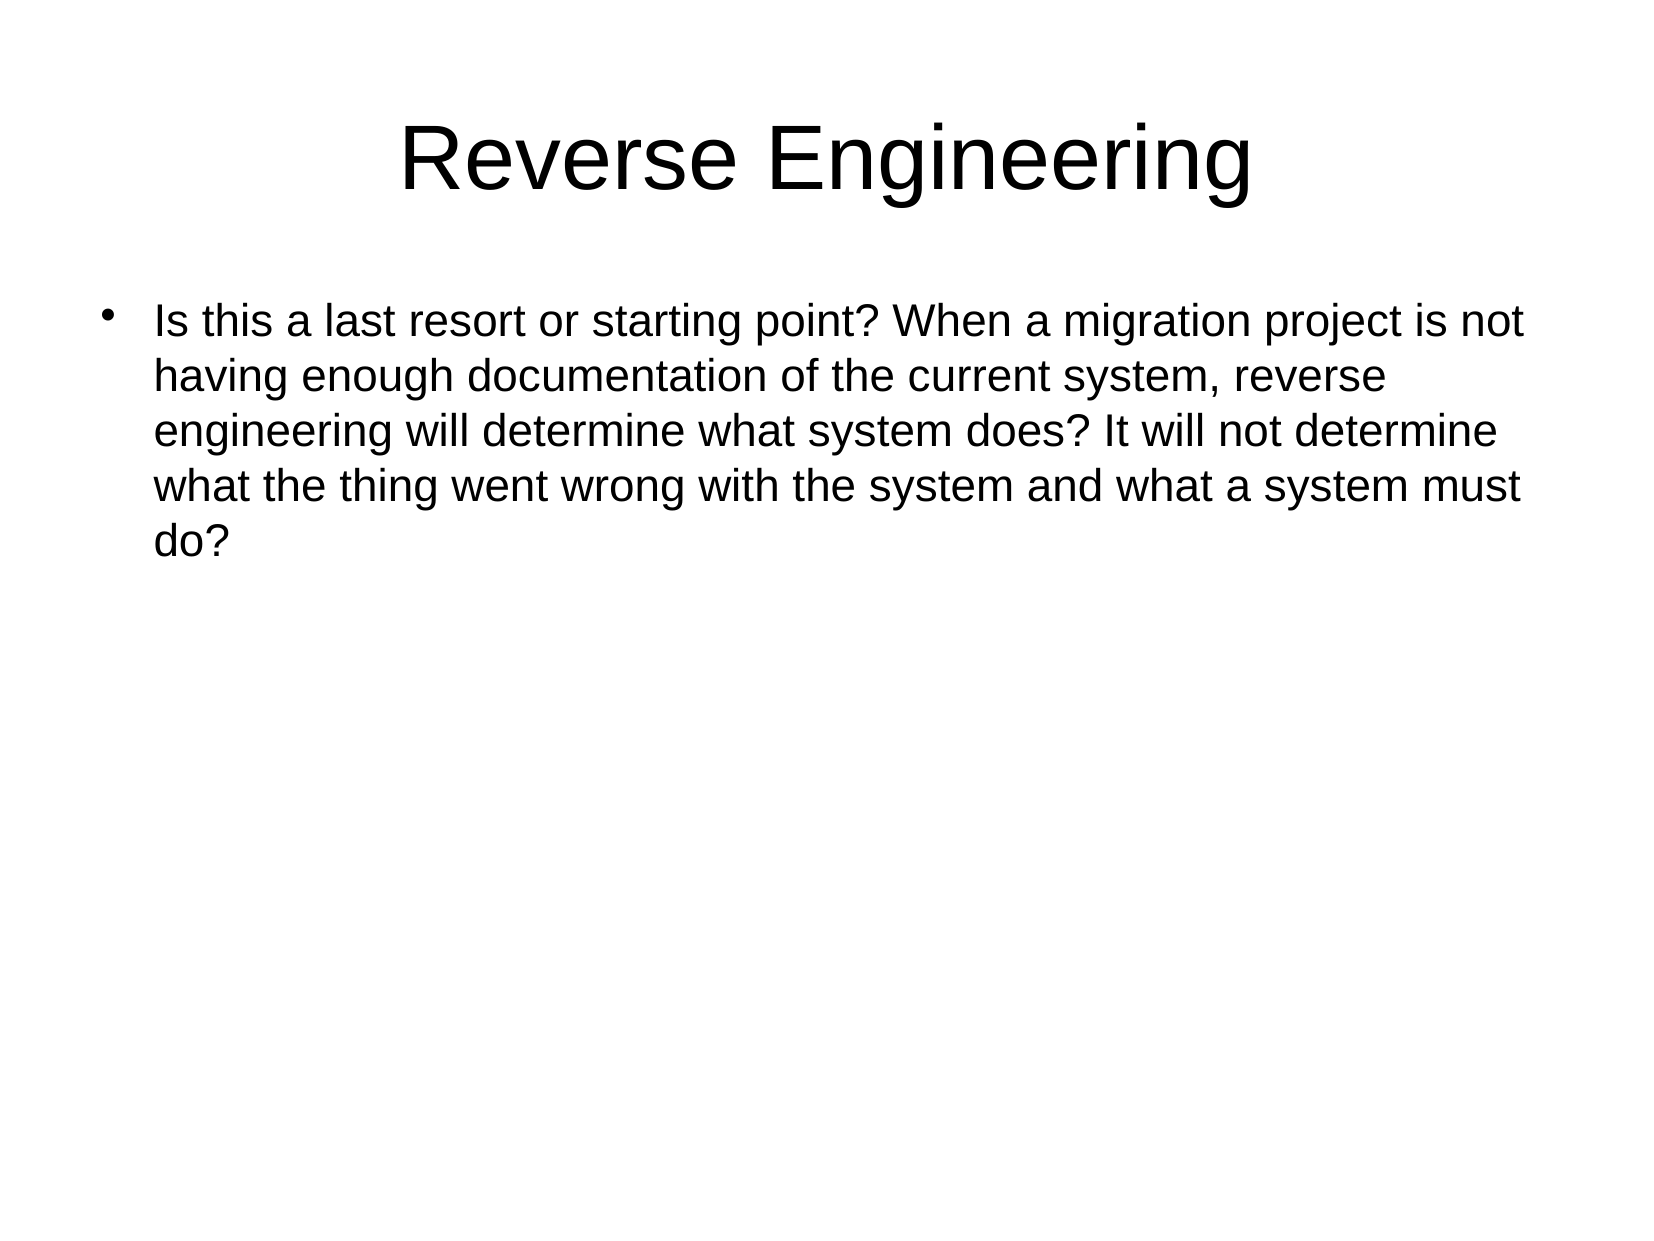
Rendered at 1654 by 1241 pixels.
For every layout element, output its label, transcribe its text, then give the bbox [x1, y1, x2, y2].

text_box Reverse Engineering [82, 49, 1571, 257]
text_box Is this a last resort or starting point? When a migration project is not having enough documentation of the current system, reverse engineering will determine what system does? It will not determine what the thing went wrong with the system and what a system must do? [82, 290, 1571, 1010]
